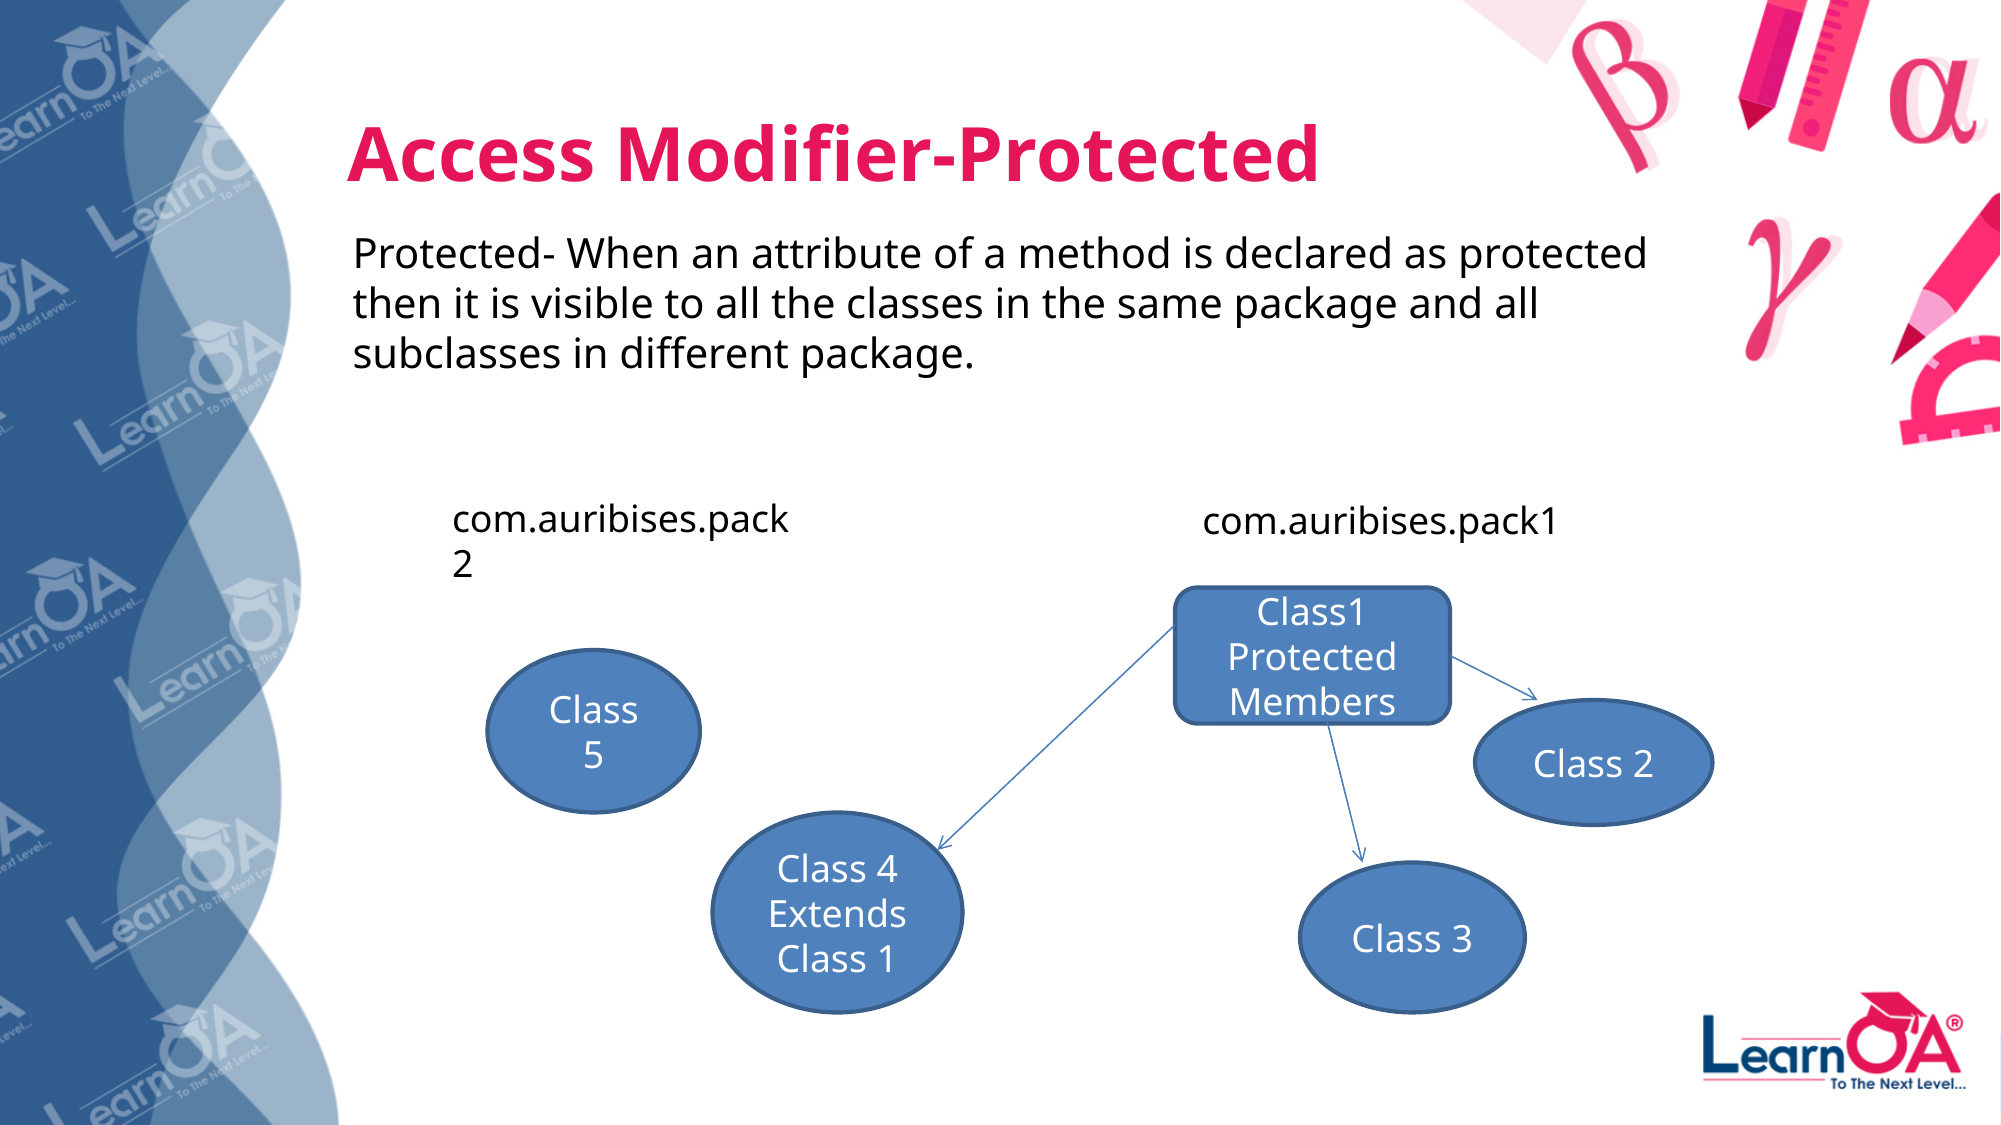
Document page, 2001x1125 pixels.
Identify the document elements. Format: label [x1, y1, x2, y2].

text_box [1324, 712, 1363, 863]
text_box [1449, 655, 1538, 701]
text_box [937, 624, 1176, 851]
picture [0, 0, 2001, 1125]
